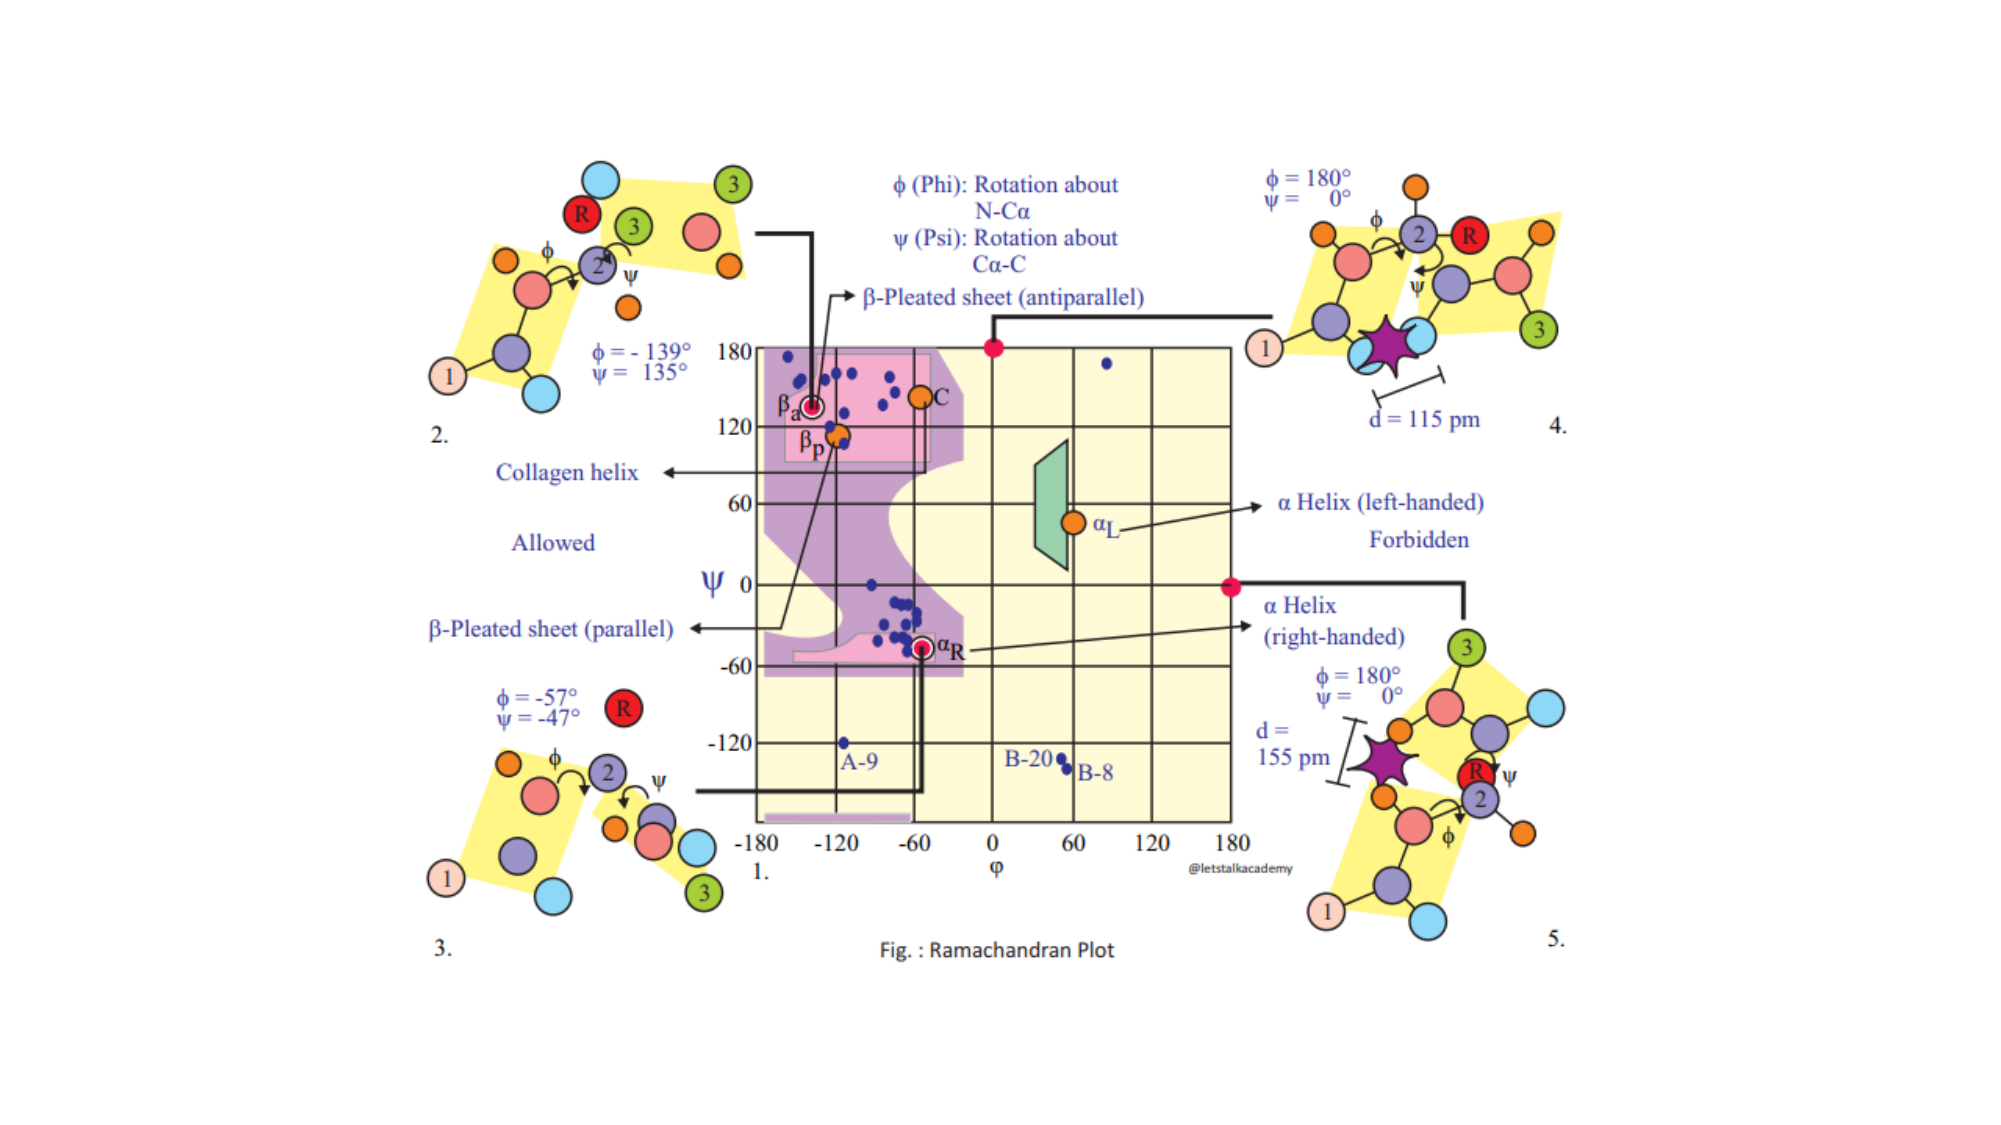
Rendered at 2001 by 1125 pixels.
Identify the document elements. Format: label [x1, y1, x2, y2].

picture [417, 144, 1583, 981]
